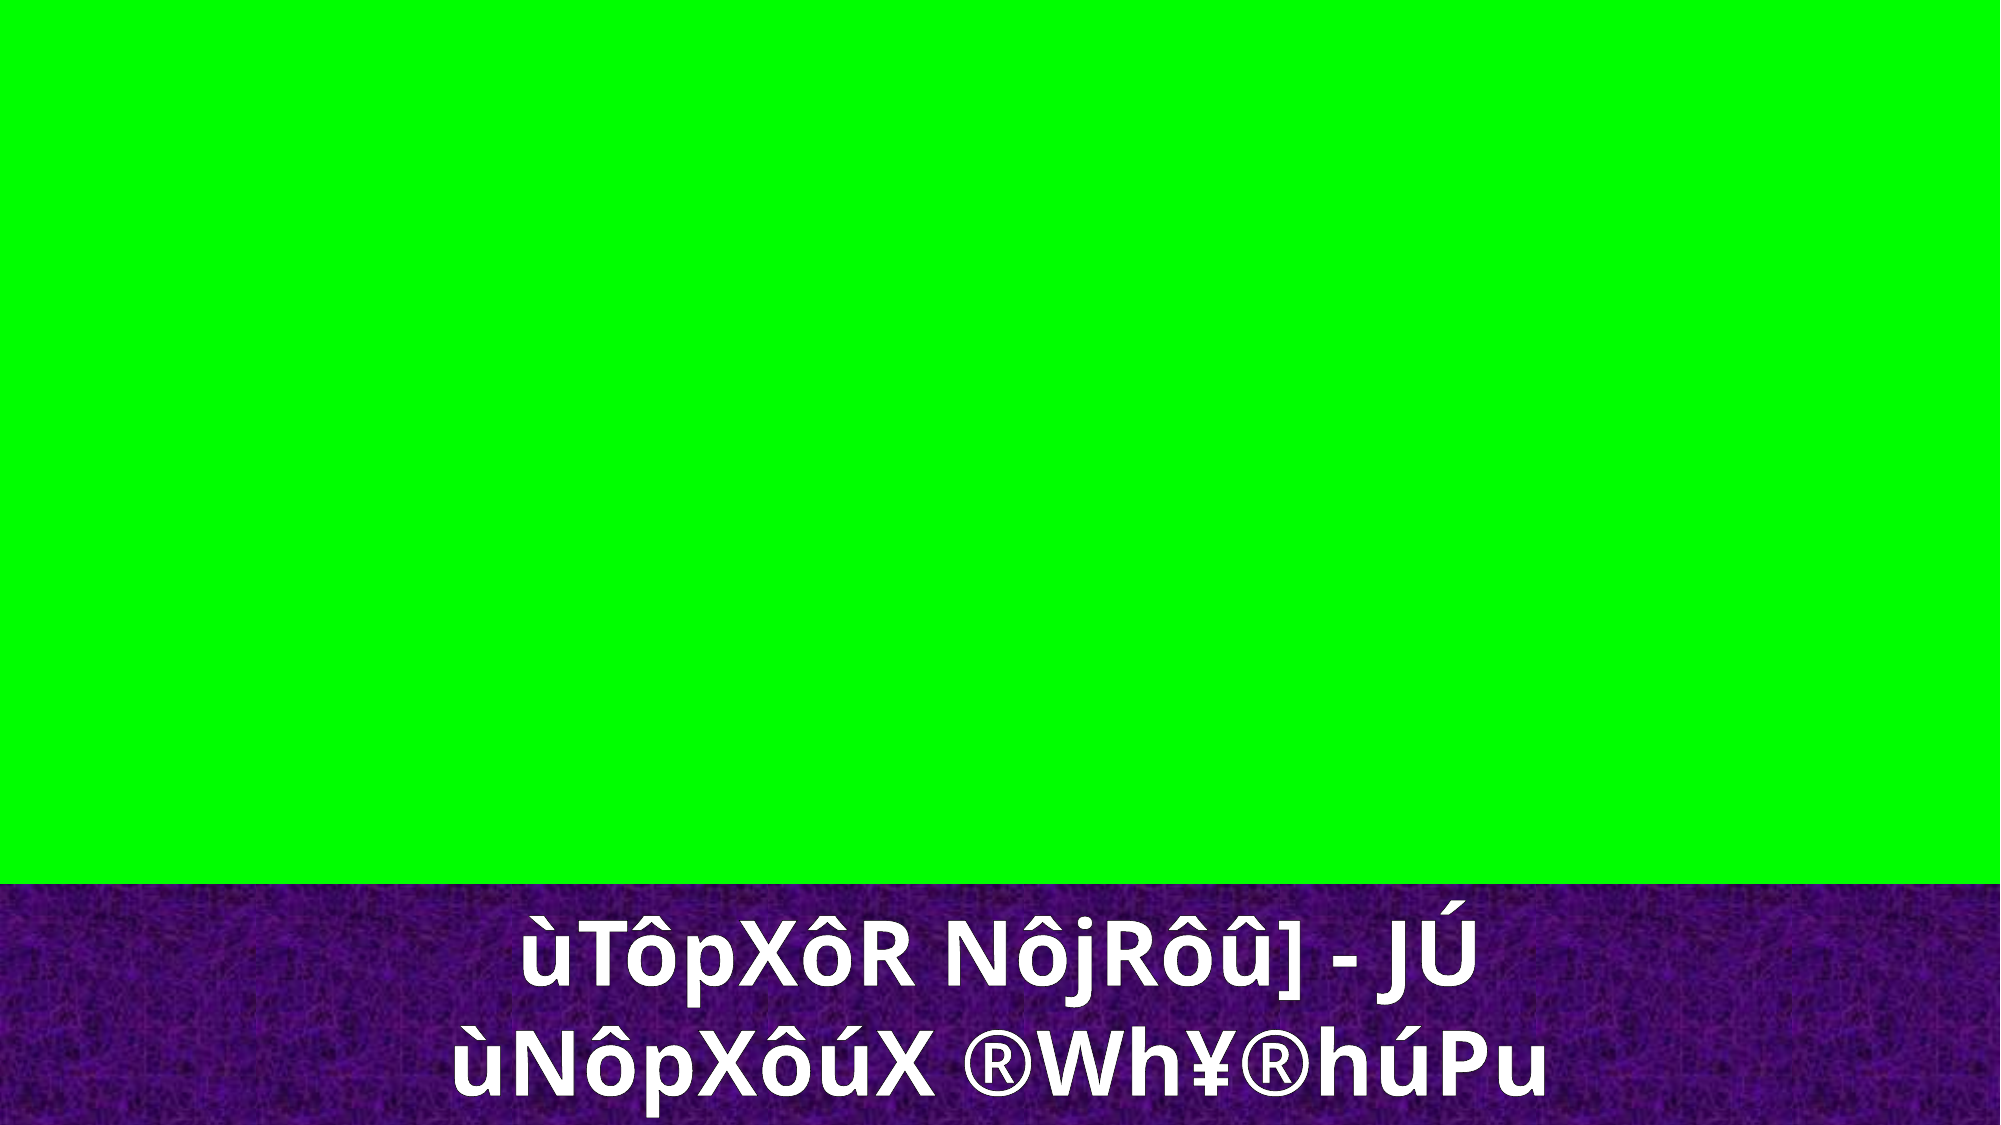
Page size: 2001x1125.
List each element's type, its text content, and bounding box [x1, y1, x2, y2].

text_box ùTôpXôR NôjRôû] - JÚ ùNôpXôúX ®Wh¥®húPu [0, 886, 2000, 1122]
